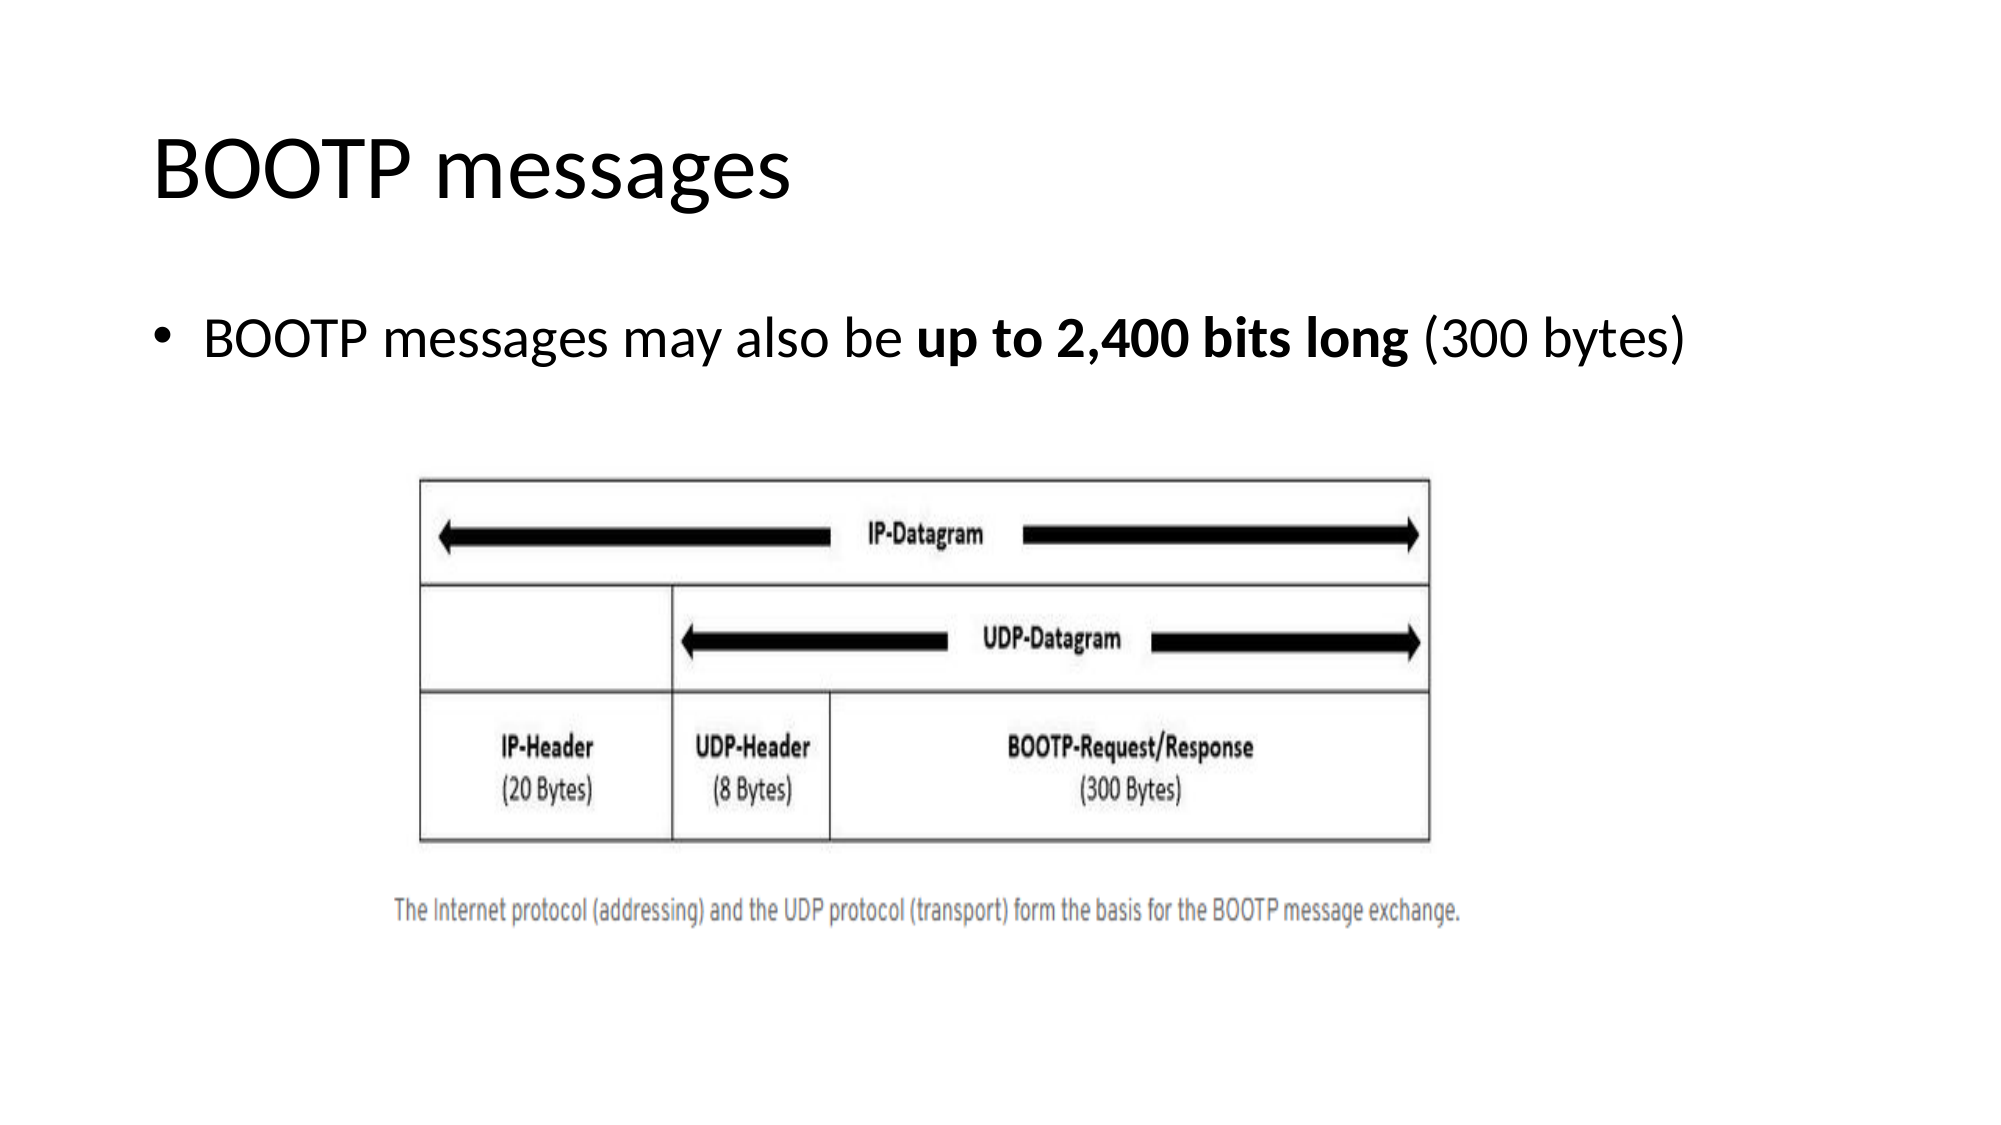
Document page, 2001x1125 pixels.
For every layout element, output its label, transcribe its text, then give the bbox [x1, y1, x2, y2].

list BOOTP messages may also be up to 2,400 bits long (300 bytes) [137, 299, 1863, 1014]
title BOOTP messages [137, 59, 1863, 278]
picture [368, 433, 1516, 967]
